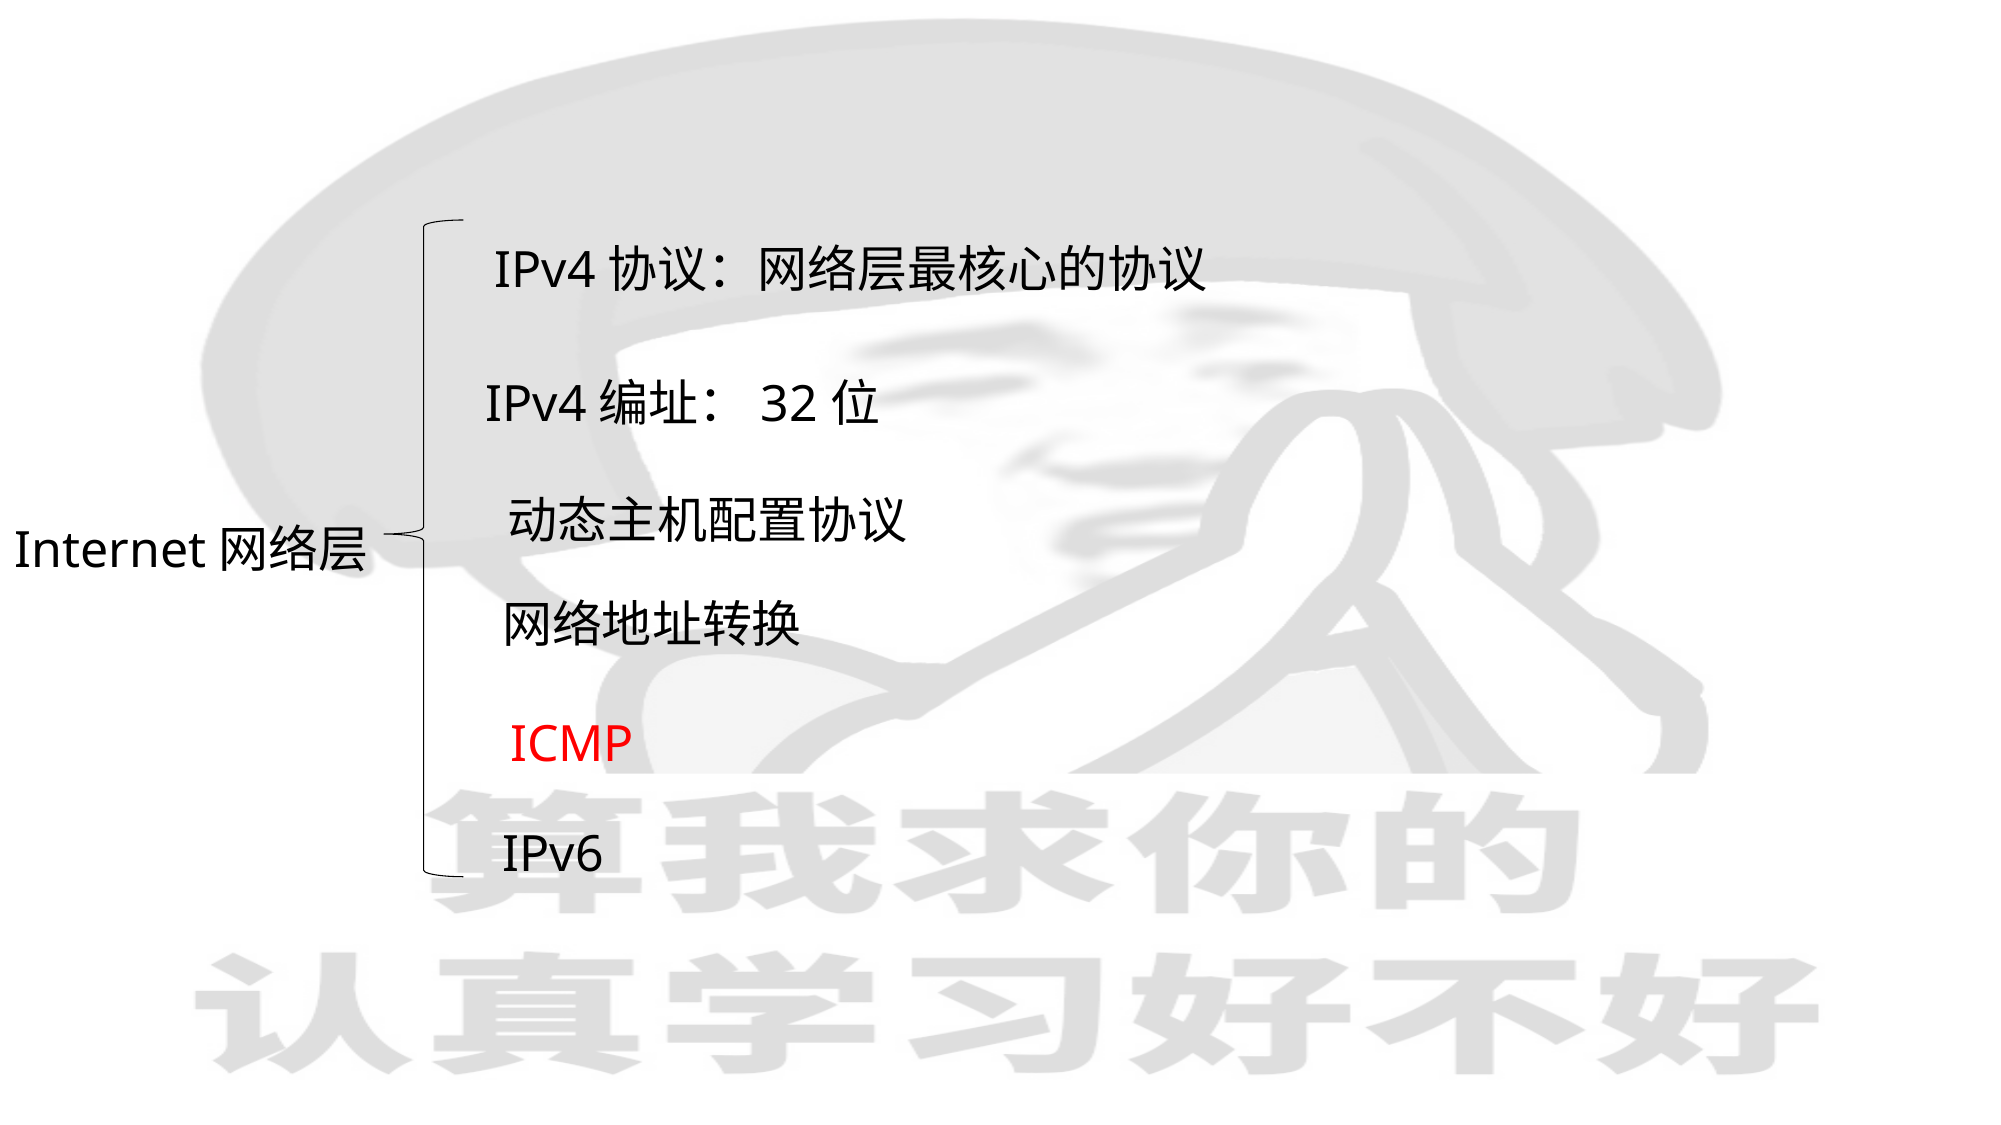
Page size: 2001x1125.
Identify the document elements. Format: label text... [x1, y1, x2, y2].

text_box Internet网络层 [0, 510, 384, 586]
text_box IPv6 [487, 783, 619, 889]
text_box 动态主机配置协议 [492, 451, 1033, 557]
text_box IPv4编址：32位 [470, 333, 895, 439]
text_box 网络地址转换 [487, 555, 1028, 660]
text_box IPv4协议：网络层最核心的协议 [479, 199, 1223, 305]
text_box [384, 219, 464, 878]
text_box ICMP [495, 674, 650, 779]
